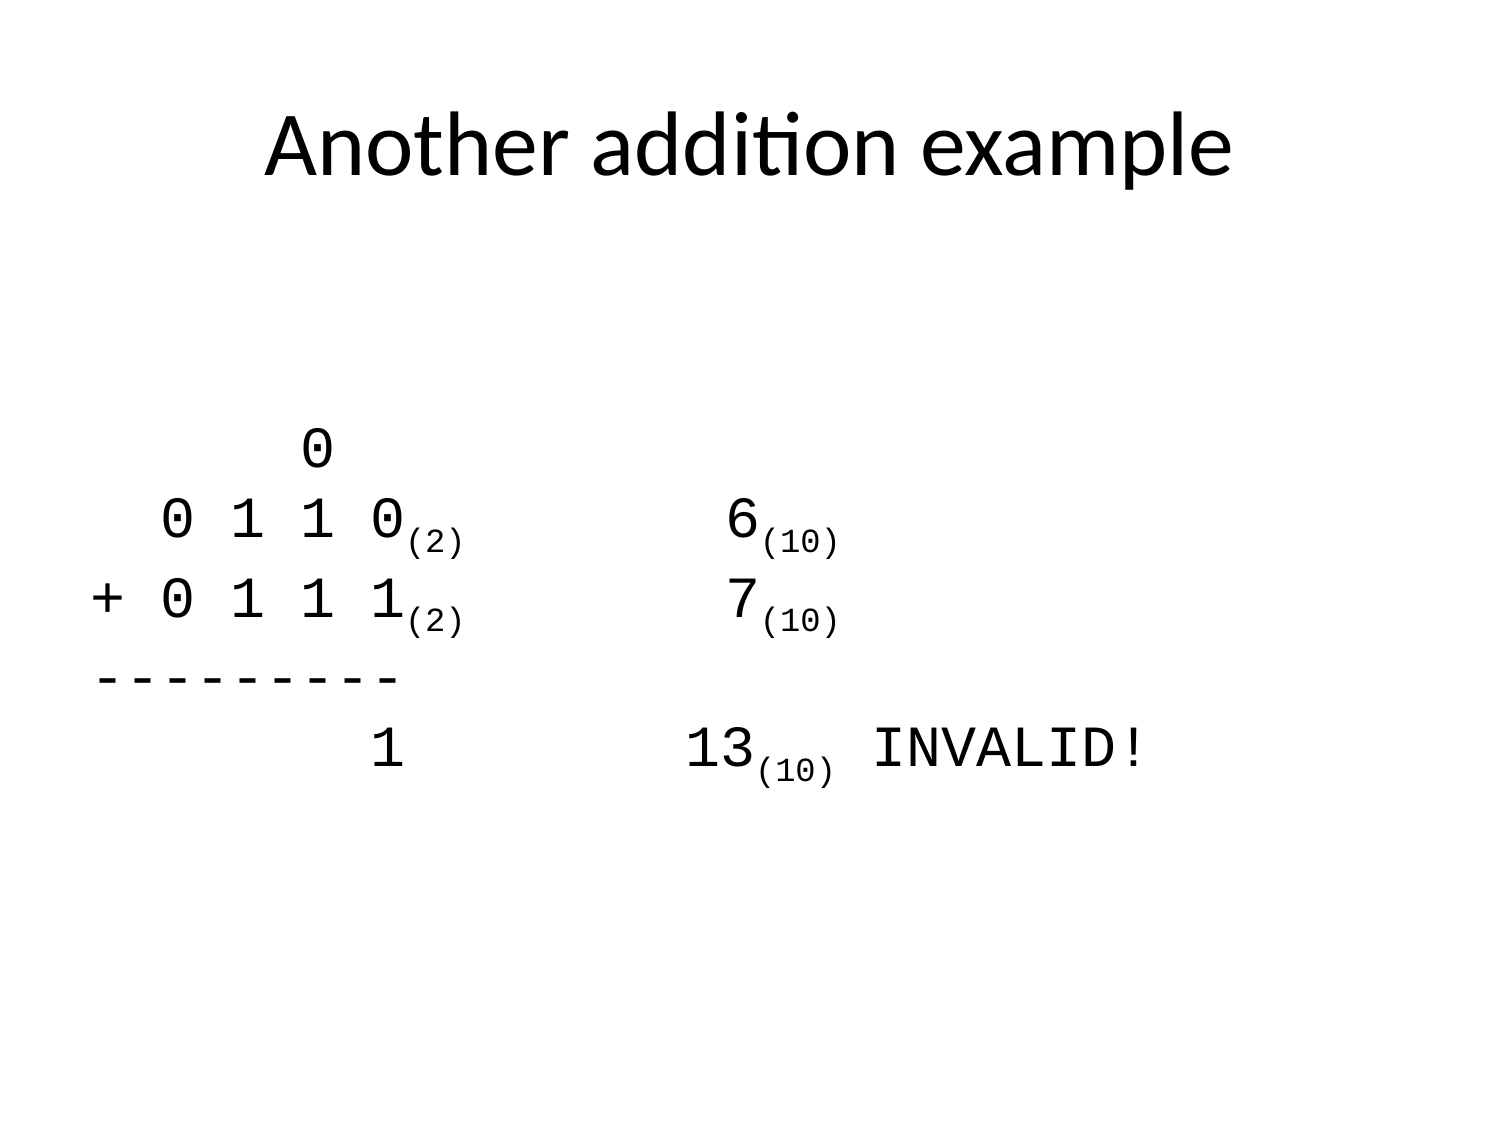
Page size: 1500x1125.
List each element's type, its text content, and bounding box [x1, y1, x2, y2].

title Another addition example [75, 45, 1425, 233]
list 0 0 1 1 0(2) 6(10) + 0 1 1 1(2) 7(10) --------- 1 13(10) INVALID! [75, 262, 1425, 1005]
